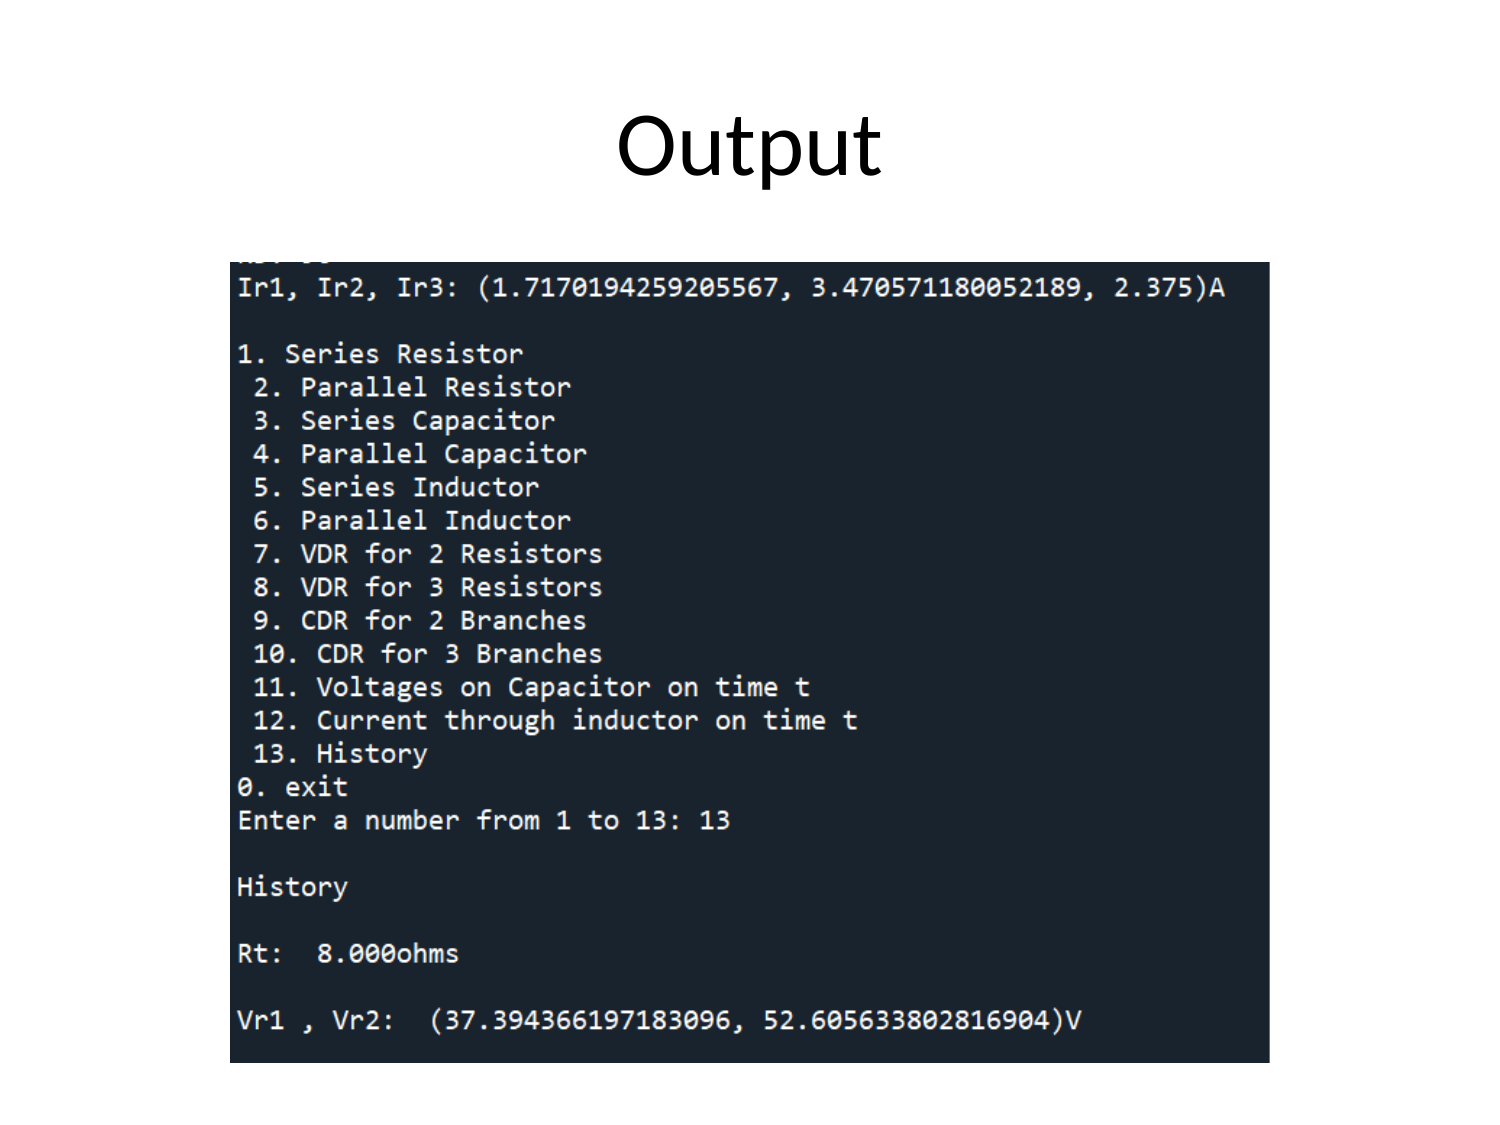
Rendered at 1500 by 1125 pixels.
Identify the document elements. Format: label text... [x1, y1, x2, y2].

title Output [75, 45, 1425, 233]
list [224, 262, 1270, 1063]
